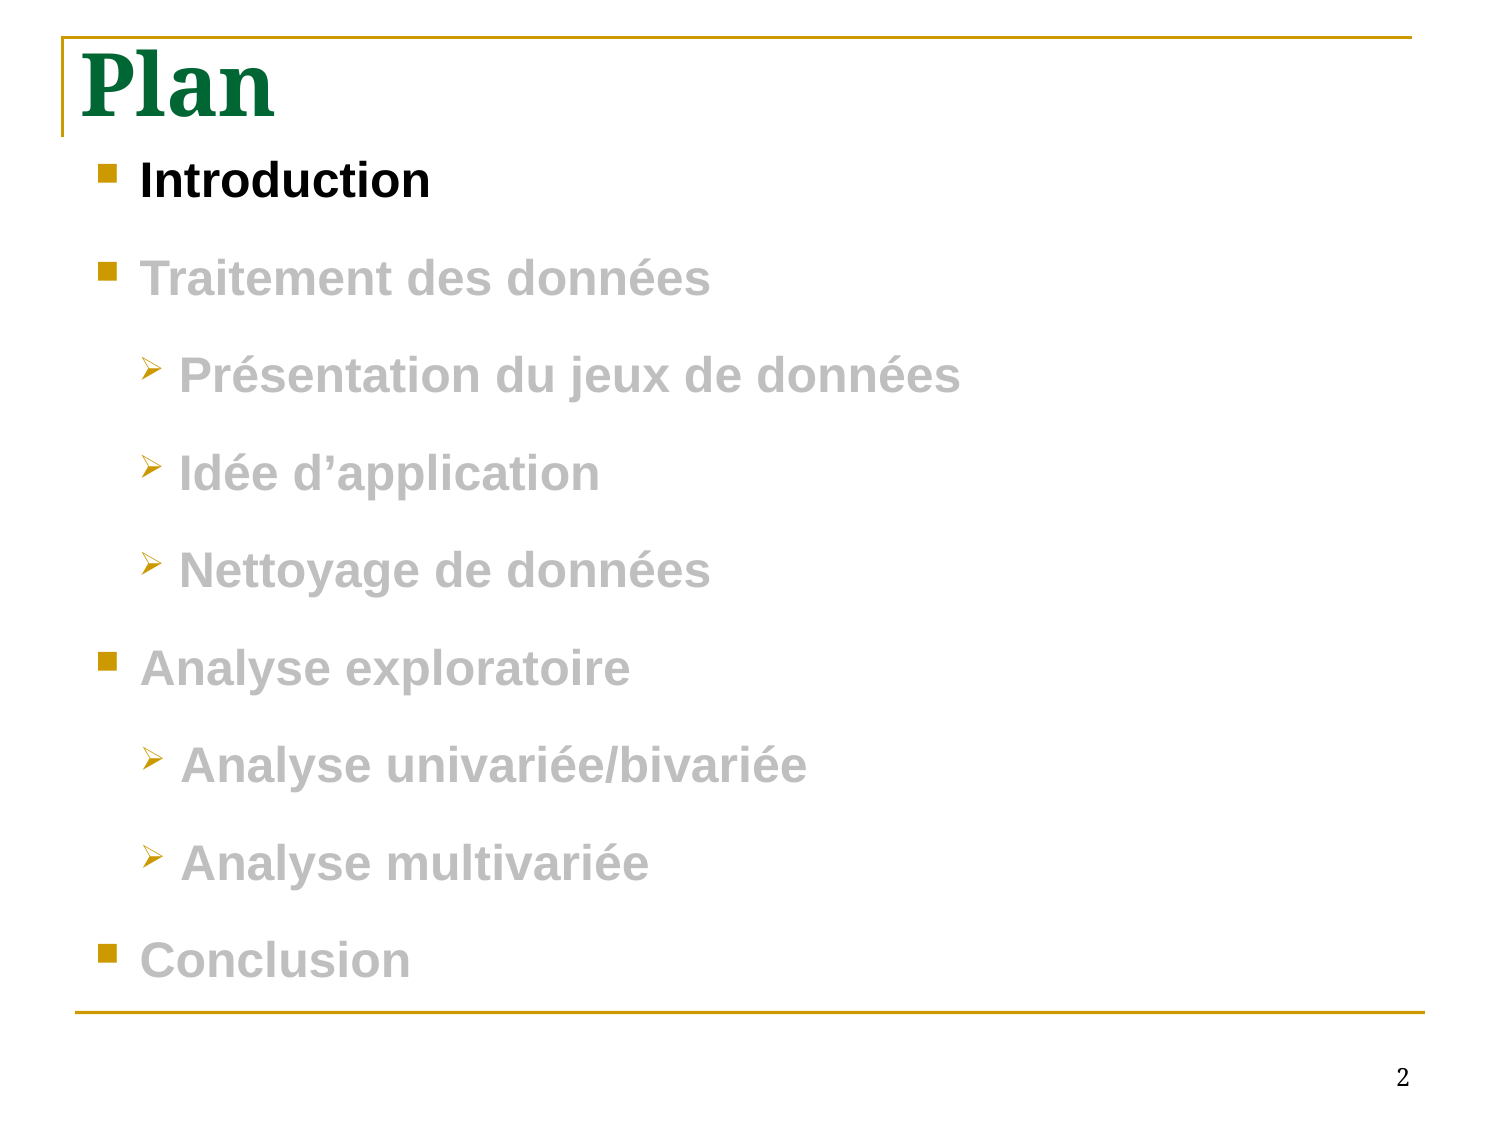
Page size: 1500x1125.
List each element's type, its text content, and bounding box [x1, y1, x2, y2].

title Plan [64, 21, 1325, 141]
slide_number 2 [1074, 1023, 1426, 1100]
list Introduction Traitement des données Présentation du jeux de données Idée d’application Nettoyage de données Analyse exploratoire Analyse univariée/bivariée Analyse multivariée Conclusion [80, 140, 1425, 1125]
